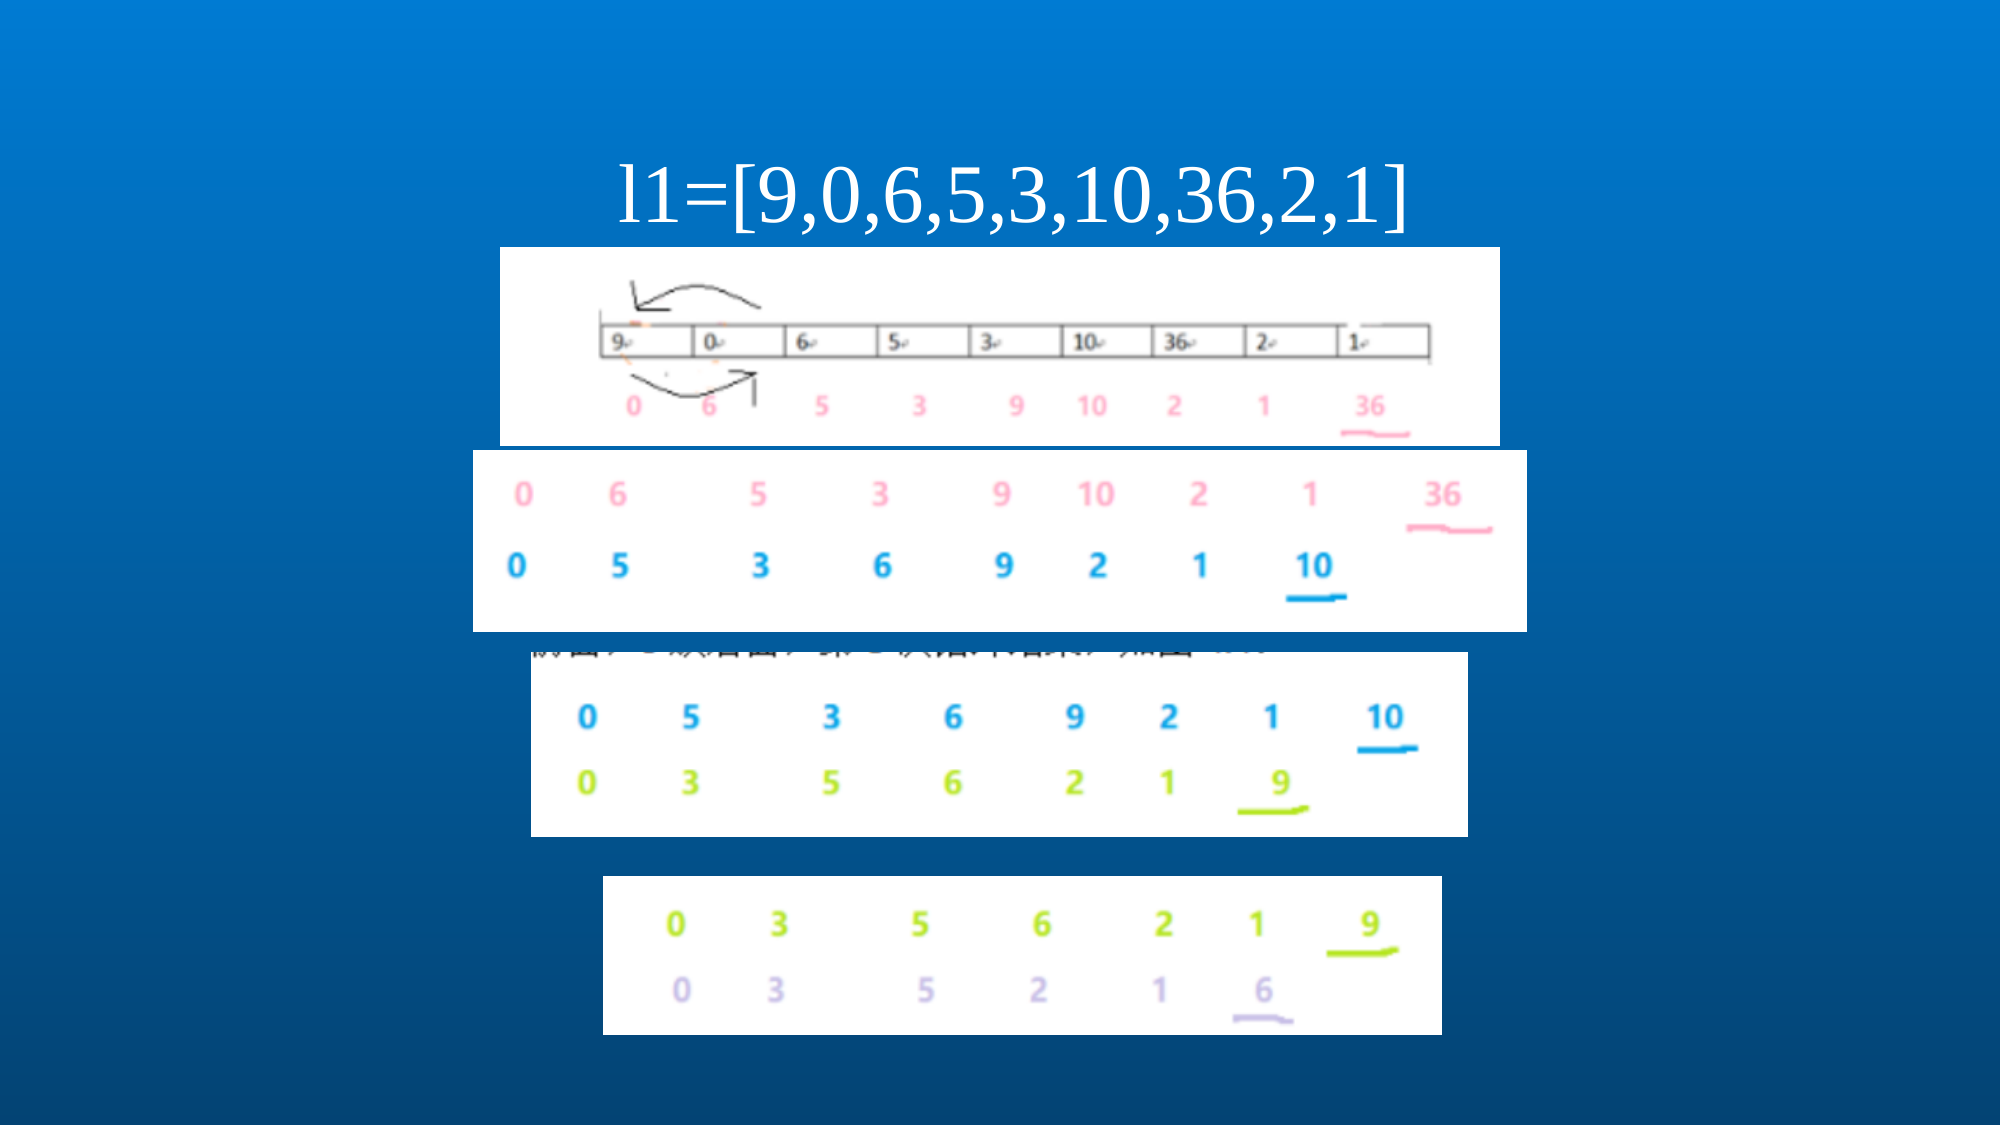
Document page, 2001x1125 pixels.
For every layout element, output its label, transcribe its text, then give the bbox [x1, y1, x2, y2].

text_box l1=[9,0,6,5,3,10,36,2,1] [603, 131, 1438, 247]
picture [473, 450, 1527, 633]
picture [500, 247, 1500, 446]
picture [603, 876, 1442, 1035]
picture [531, 652, 1468, 838]
